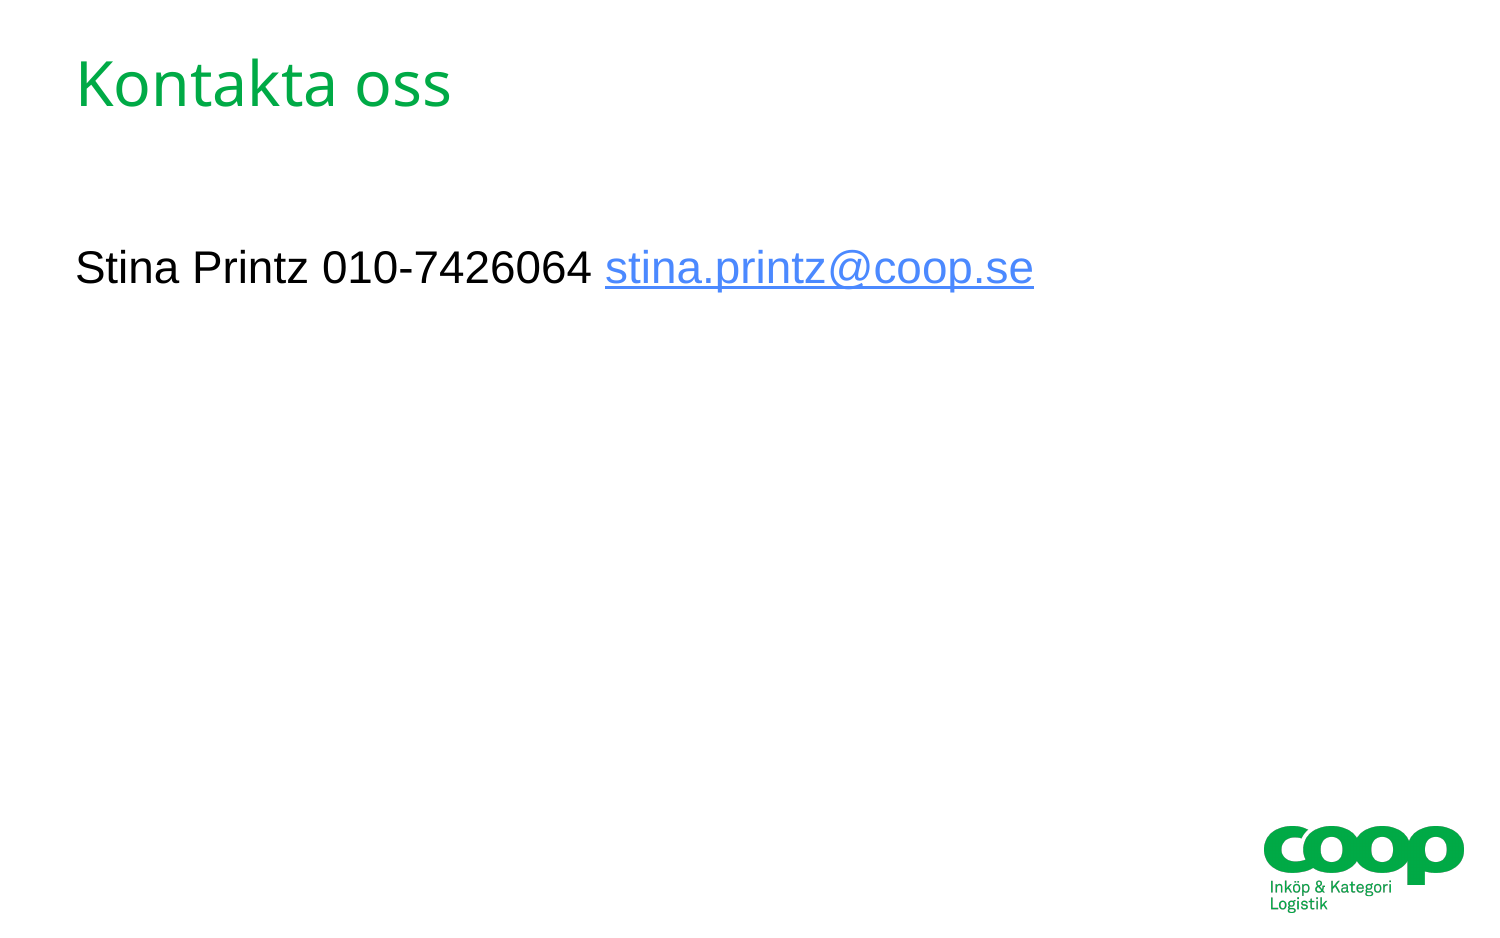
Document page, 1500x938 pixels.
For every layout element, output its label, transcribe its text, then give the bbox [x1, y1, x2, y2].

picture [1264, 826, 1464, 913]
title Kontakta oss [75, 44, 1425, 201]
list Stina Printz 010-7426064 stina.printz@coop.se [75, 240, 1425, 775]
